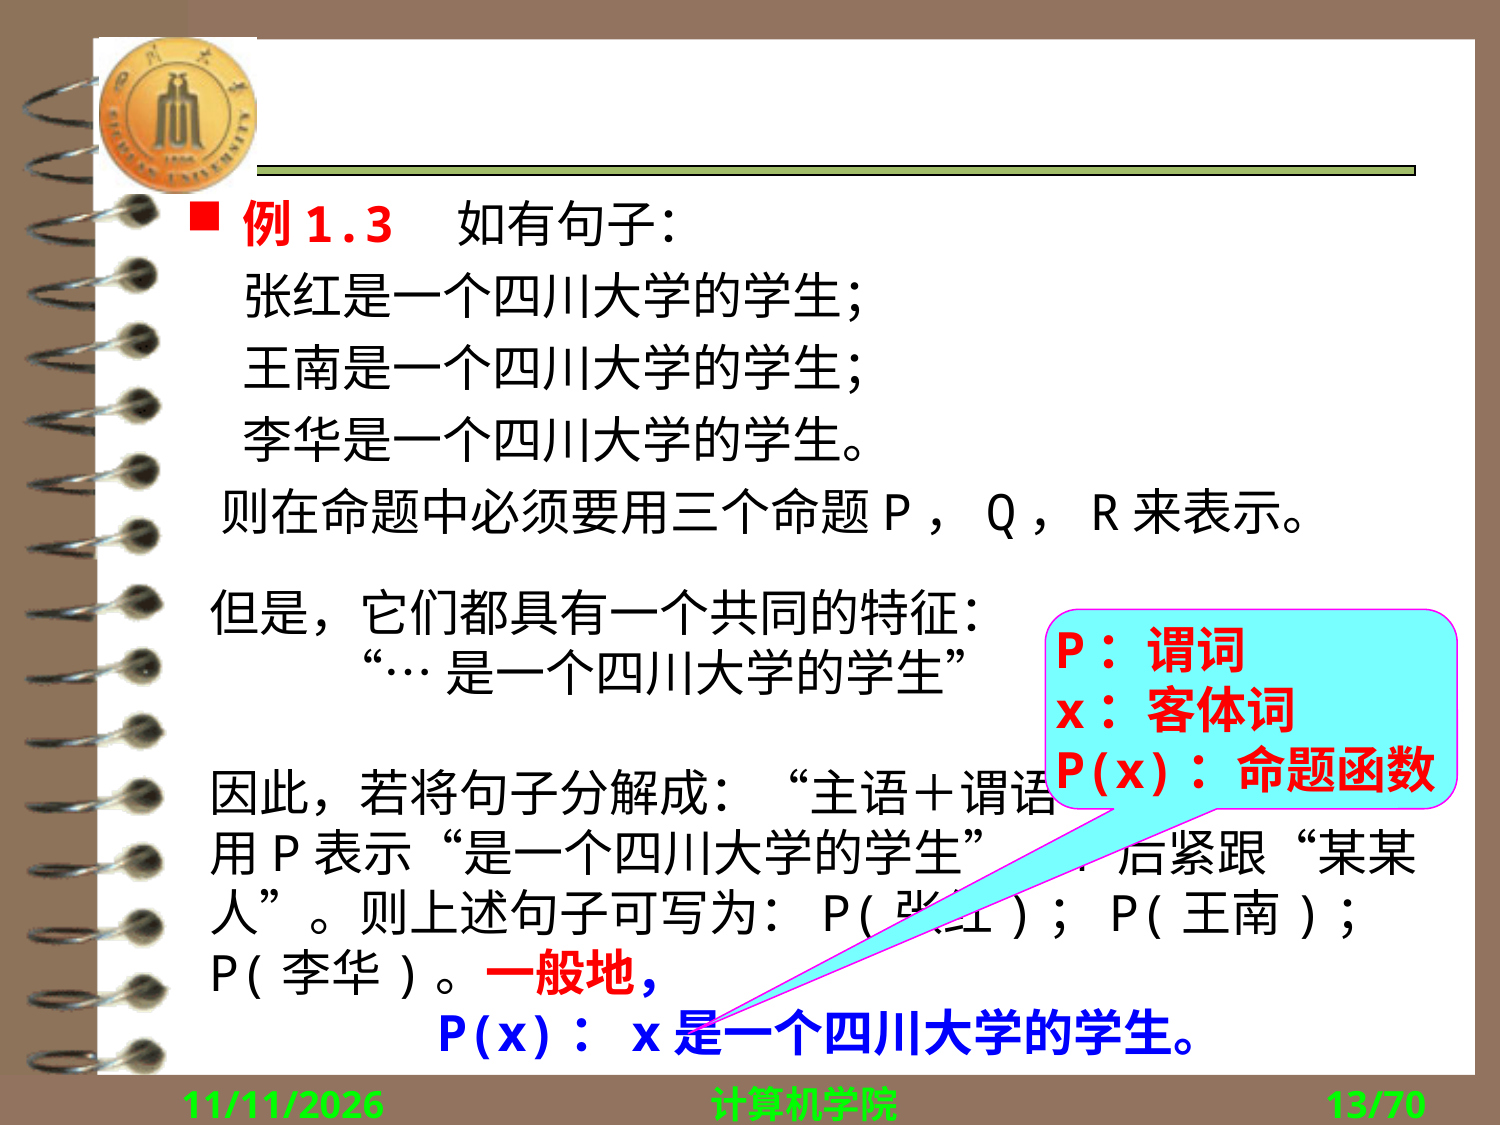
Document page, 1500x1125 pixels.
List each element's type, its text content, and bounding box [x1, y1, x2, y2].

text_box 但是，它们都具有一个共同的特征： “…是一个四川大学的学生” 因此，若将句子分解成：“主语＋谓语” 用P表示“是一个四川大学的学生”，P后紧跟“某某人”。则上述句子可写为：P(张红)；P(王南)；P(李华)。一般地， P(x)：x是一个四川大学的学生。 [194, 574, 1467, 1069]
footer 计算机学院 [479, 1073, 1128, 1100]
picture [0, 0, 257, 1075]
slide_number 13/70 [1128, 1073, 1442, 1100]
text_box 例1.3 如有句子： 张红是一个四川大学的学生； 王南是一个四川大学的学生； 李华是一个四川大学的学生。 则在命题中必须要用三个命题P，Q，R来表示。 [171, 172, 1434, 548]
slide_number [166, 1073, 479, 1100]
text_box P：谓词 x：客体词 P(x)：命题函数 [687, 609, 1458, 1034]
